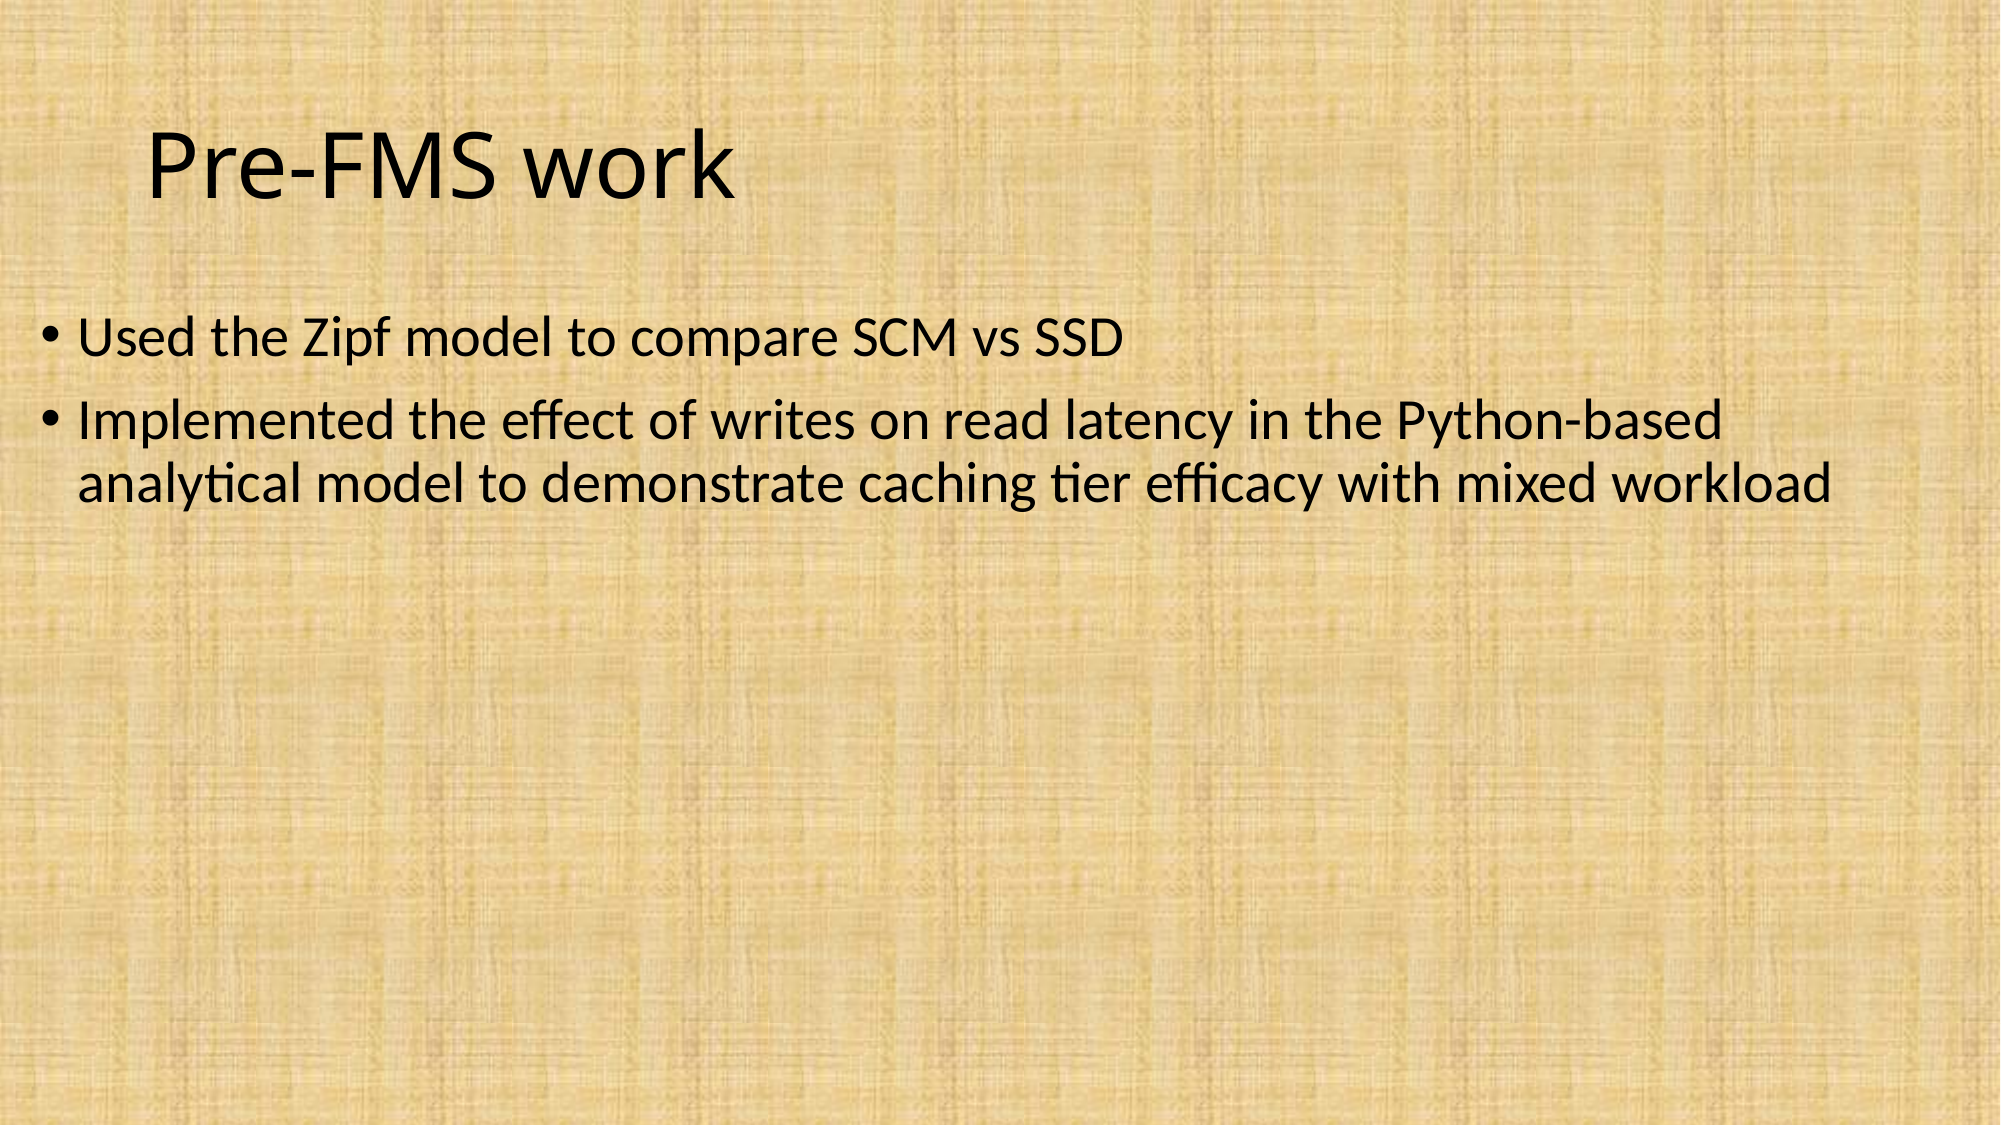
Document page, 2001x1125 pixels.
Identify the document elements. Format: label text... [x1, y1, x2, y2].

title Pre-FMS work [136, 59, 1863, 278]
list Used the Zipf model to compare SCM vs SSD Implemented the effect of writes on read latency in the Python-based analytical model to demonstrate caching tier efficacy with mixed workload [32, 297, 1907, 1025]
picture [0, 0, 2001, 1125]
